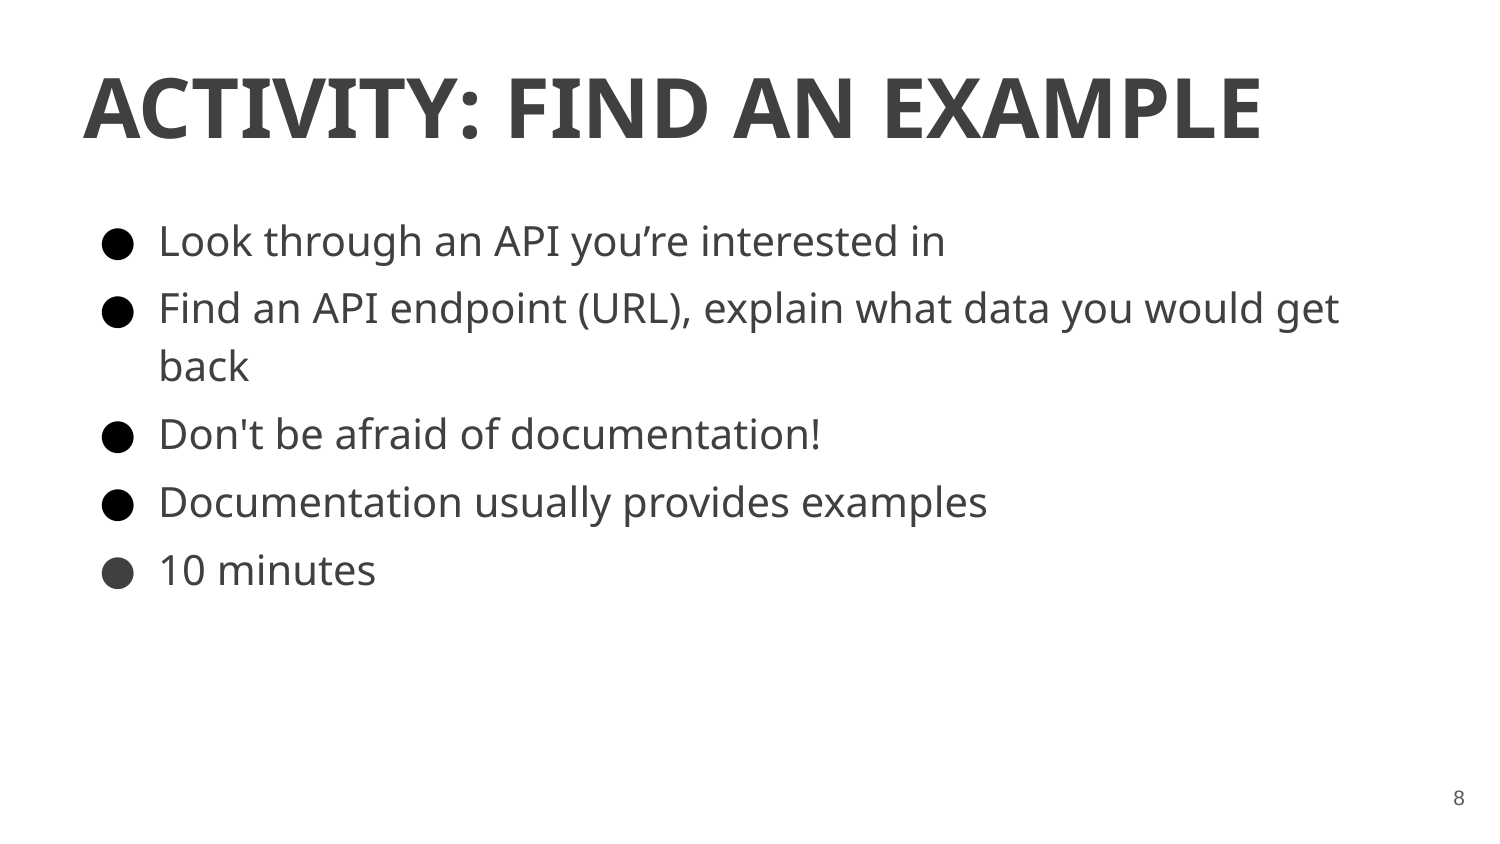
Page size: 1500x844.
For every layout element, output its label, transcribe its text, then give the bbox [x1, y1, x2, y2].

text_box ACTIVITY: FIND AN EXAMPLE [68, 40, 1480, 192]
slide_number ‹#› [1389, 764, 1480, 830]
text_box Look through an API you’re interested in Find an API endpoint (URL), explain what data you would get back Don't be afraid of documentation! Documentation usually provides examples 10 minutes [68, 191, 1390, 765]
